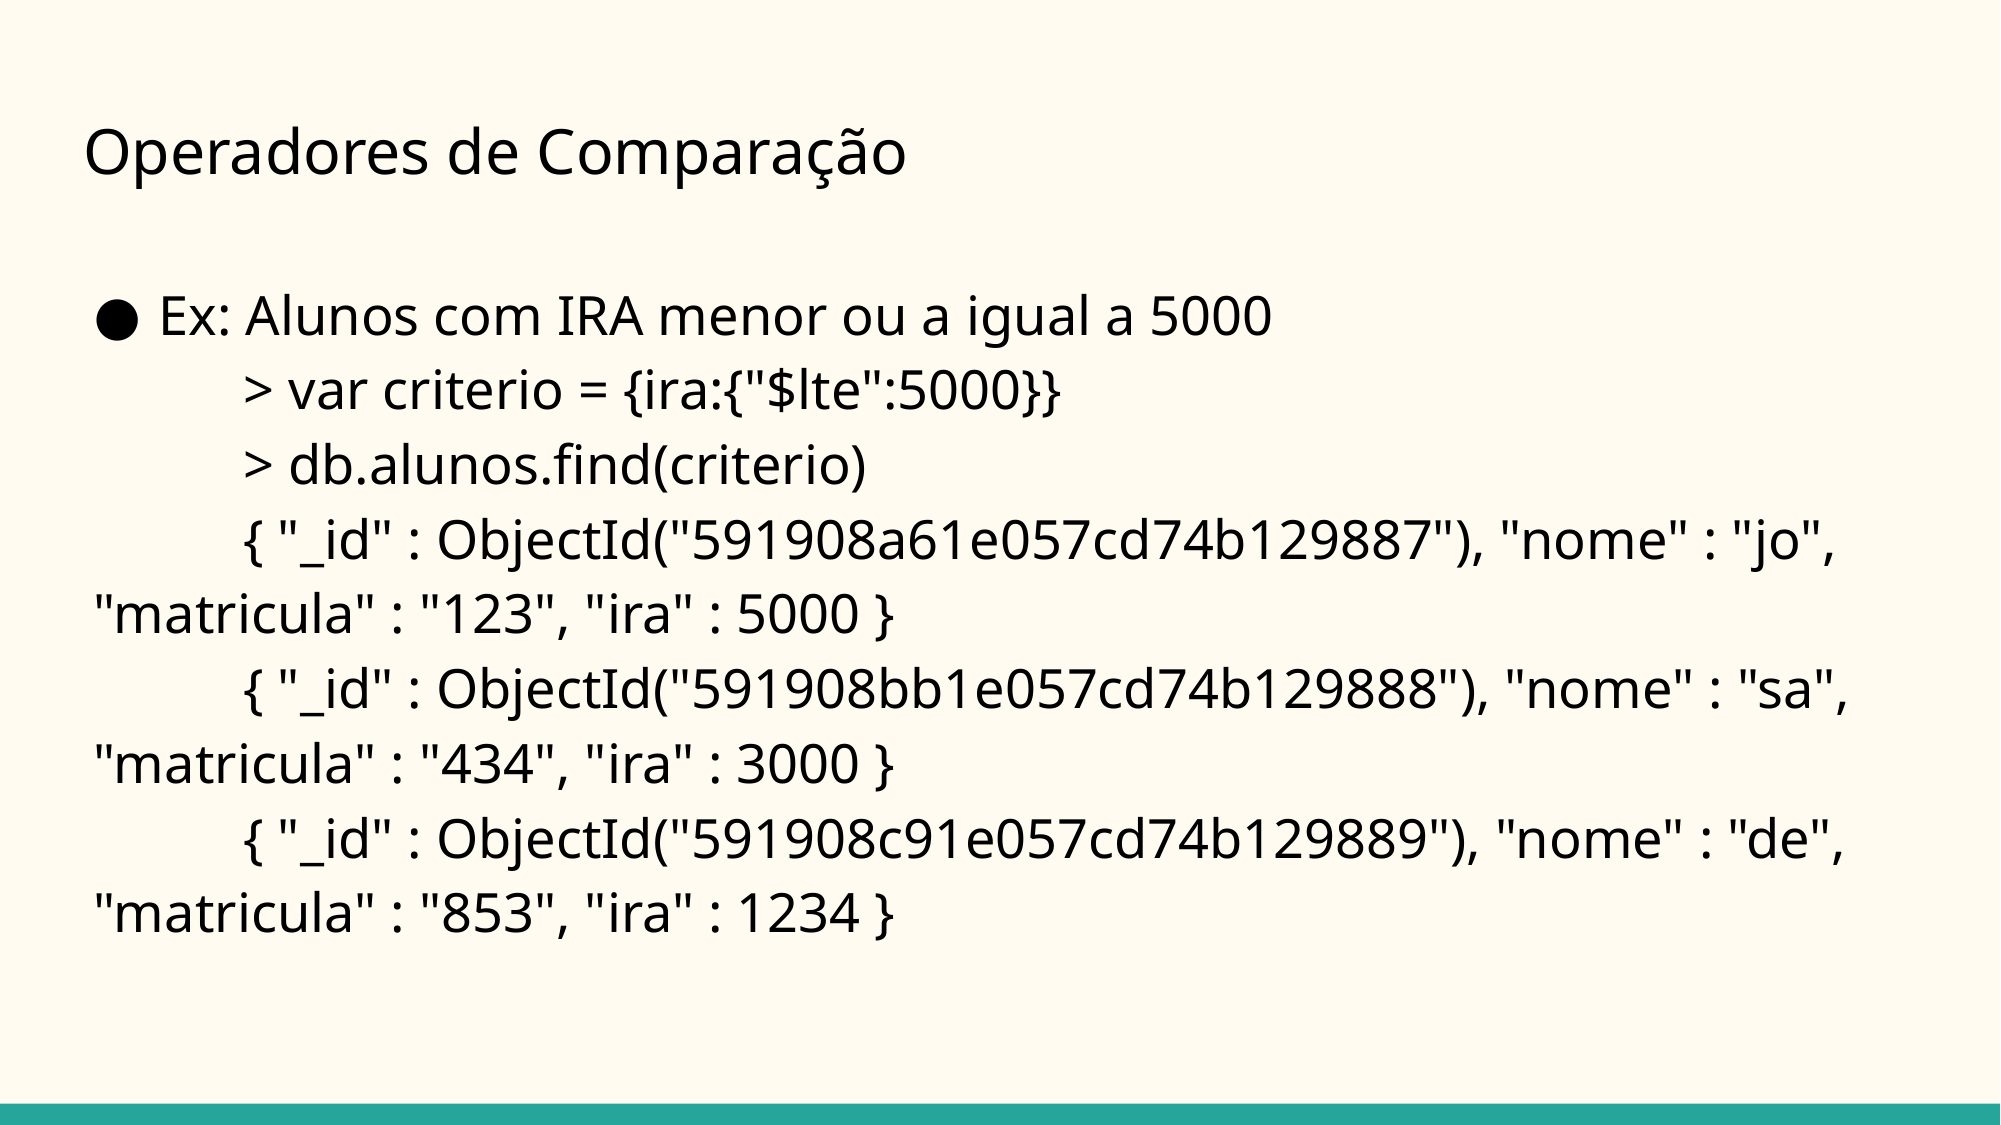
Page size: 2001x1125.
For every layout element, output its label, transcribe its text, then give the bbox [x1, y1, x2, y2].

title Operadores de Comparação [68, 97, 1932, 232]
list Ex: Alunos com IRA menor ou a igual a 5000 > var criterio = {ira:{"$lte":5000}} > db.alunos.find(criterio) { "_id" : ObjectId("591908a61e057cd74b129887"), "nome" : "jo", "matricula" : "123", "ira" : 5000 } { "_id" : ObjectId("591908bb1e057cd74b129888"), "nome" : "sa", "matricula" : "434", "ira" : 3000 } { "_id" : ObjectId("591908c91e057cd74b129889"), "nome" : "de", "matricula" : "853", "ira" : 1234 } [68, 256, 1932, 1000]
